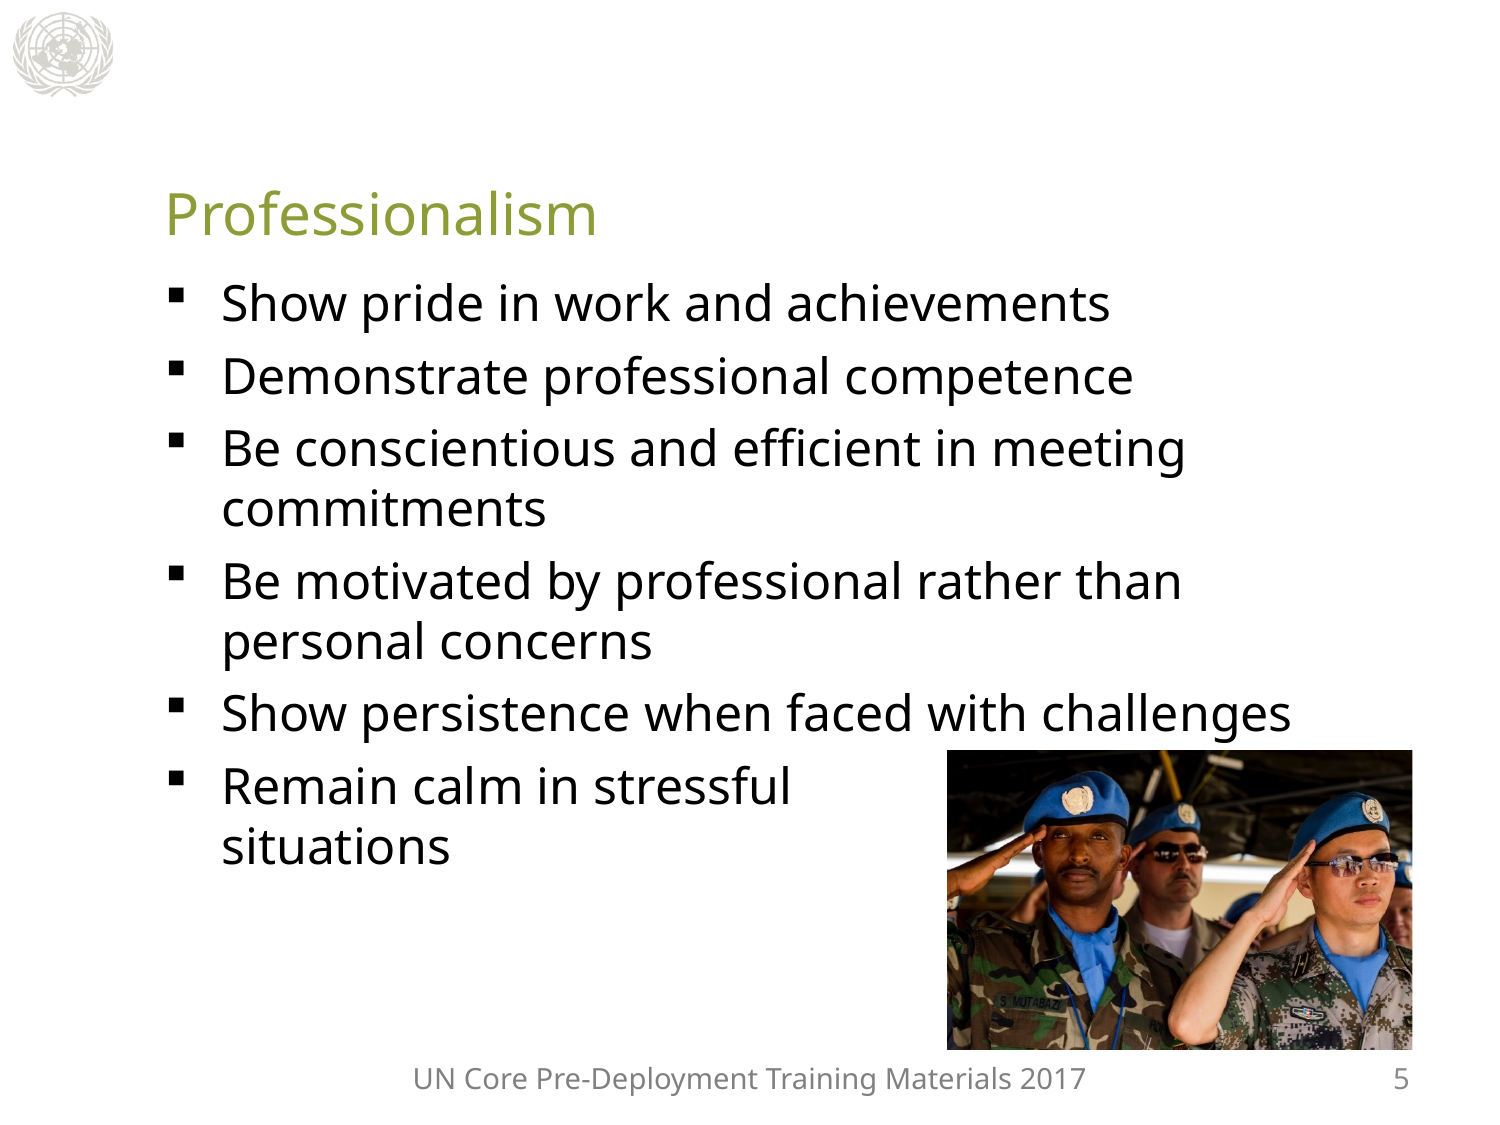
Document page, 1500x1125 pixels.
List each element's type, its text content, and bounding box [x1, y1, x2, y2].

slide_number 5 [1074, 1052, 1425, 1103]
text_box UN Core Pre-Deployment Training Materials 2017 [350, 1052, 1074, 1103]
picture [13, 12, 113, 97]
text_box Professionalism Show pride in work and achievements Demonstrate professional competence Be conscientious and efficient in meeting commitments Be motivated by professional rather than personal concerns Show persistence when faced with challenges Remain calm in stressful situations [149, 169, 1363, 882]
picture [946, 750, 1413, 1051]
